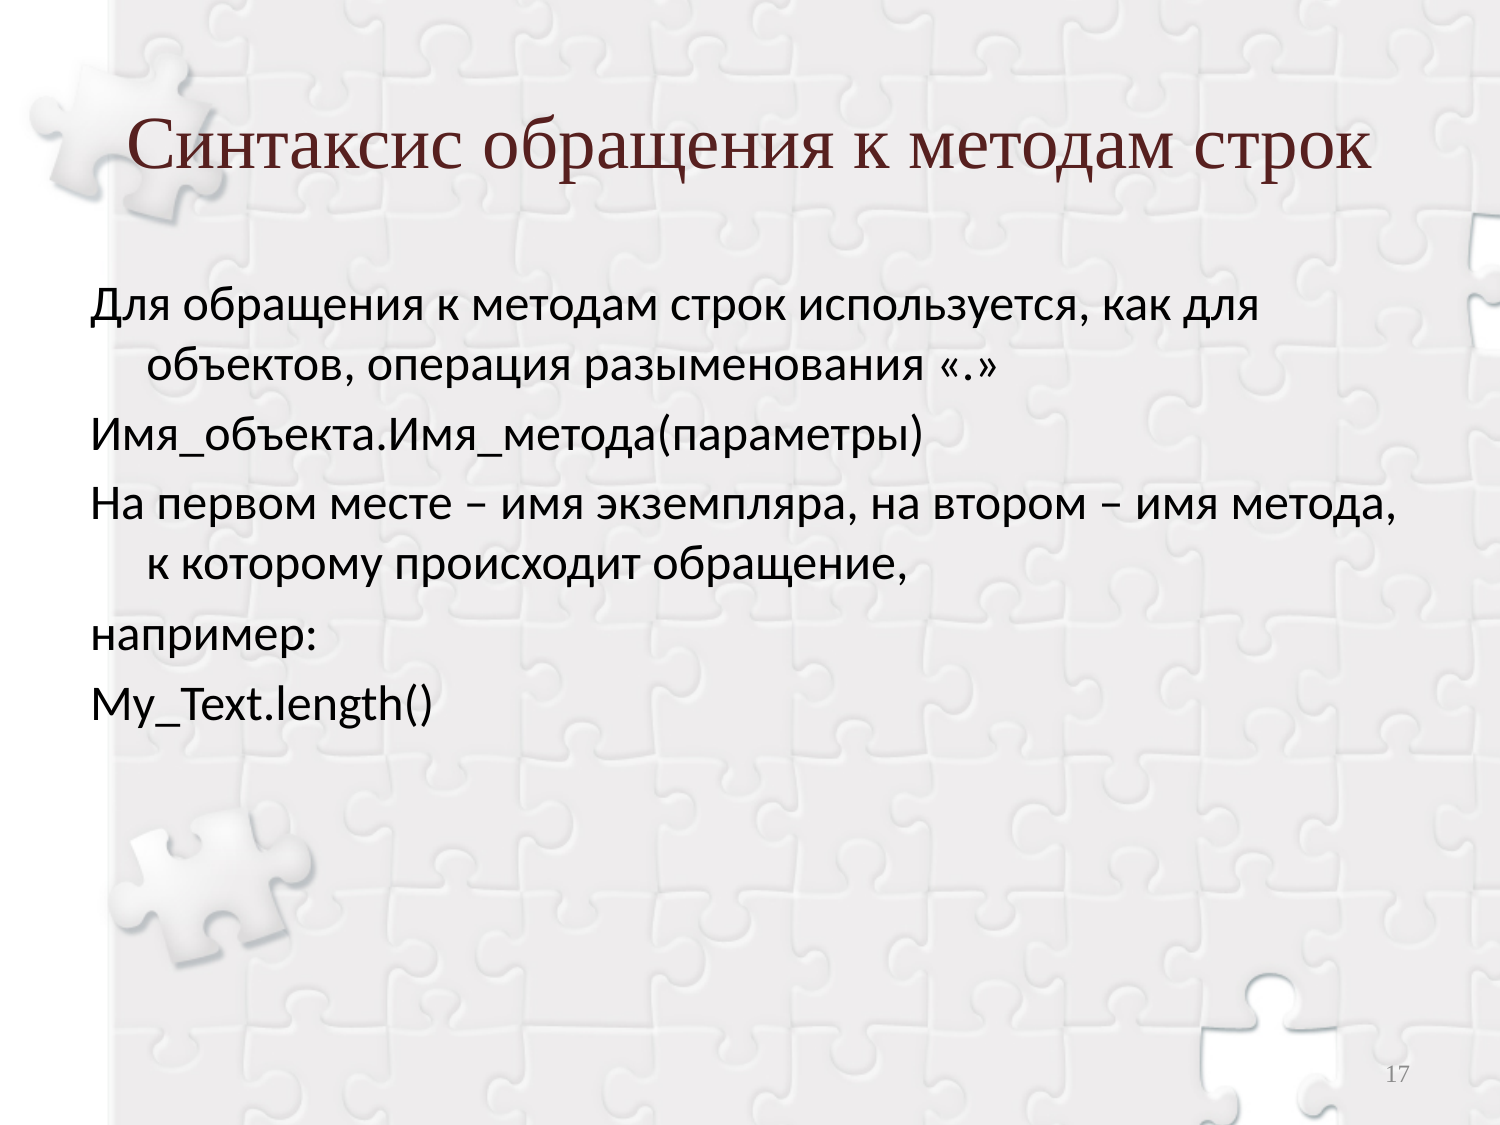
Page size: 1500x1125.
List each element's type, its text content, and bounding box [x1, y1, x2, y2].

list Для обращения к методам строк используется, как для объектов, операция разыменования «.» Имя_объекта.Имя_метода(параметры) На первом месте – имя экземпляра, на втором – имя метода, к которому происходит обращение, например: My_Text.length() [75, 262, 1425, 1005]
picture [0, 0, 1500, 1125]
title Синтаксис обращения к методам строк [75, 45, 1425, 233]
slide_number 17 [1074, 1042, 1425, 1103]
